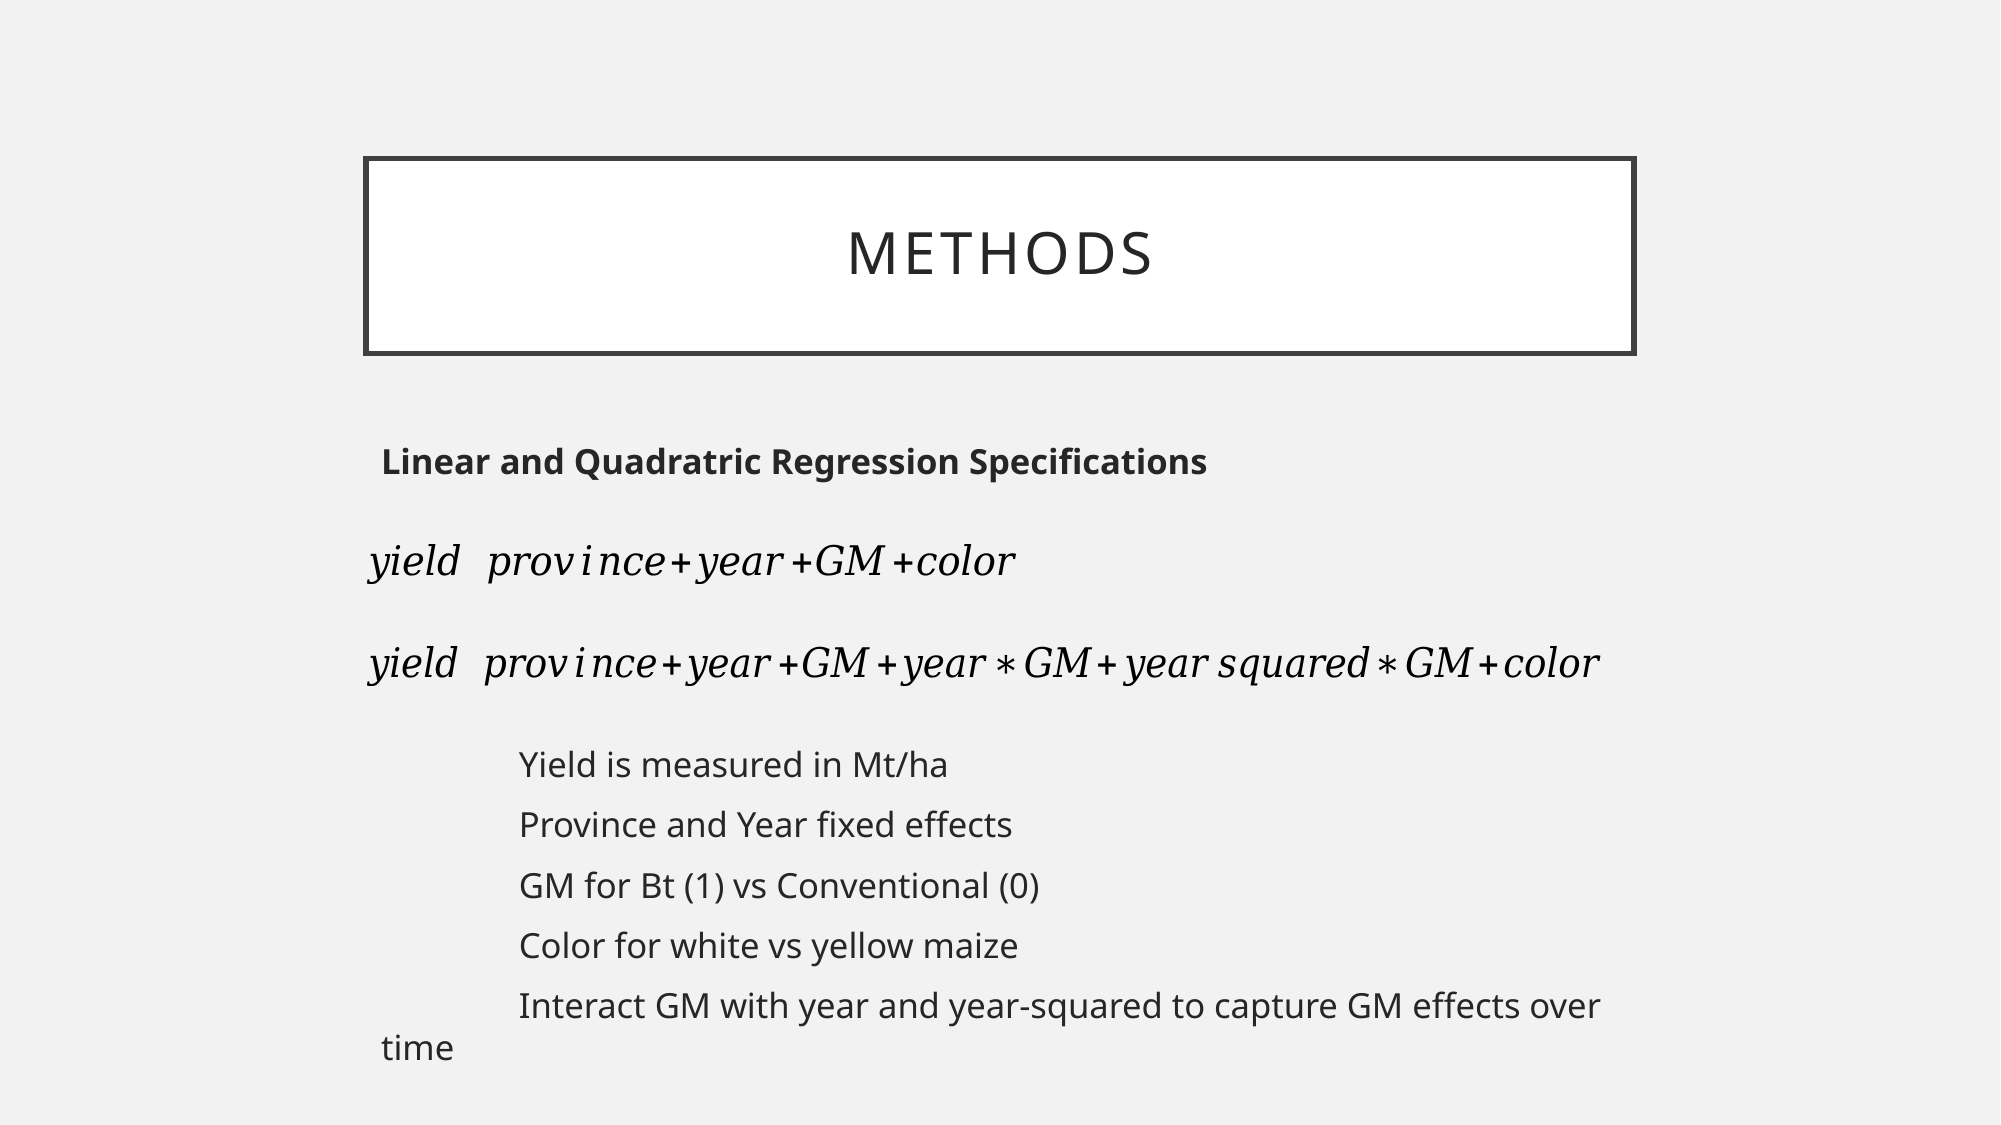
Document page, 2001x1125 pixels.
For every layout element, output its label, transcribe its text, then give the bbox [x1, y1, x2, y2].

title methods [363, 156, 1637, 356]
list Linear and Quadratric Regression Specifications Yield is measured in Mt/ha Province and Year fixed effects GM for Bt (1) vs Conventional (0) Color for white vs yellow maize Interact GM with year and year-squared to capture GM effects over time [366, 432, 1634, 1076]
